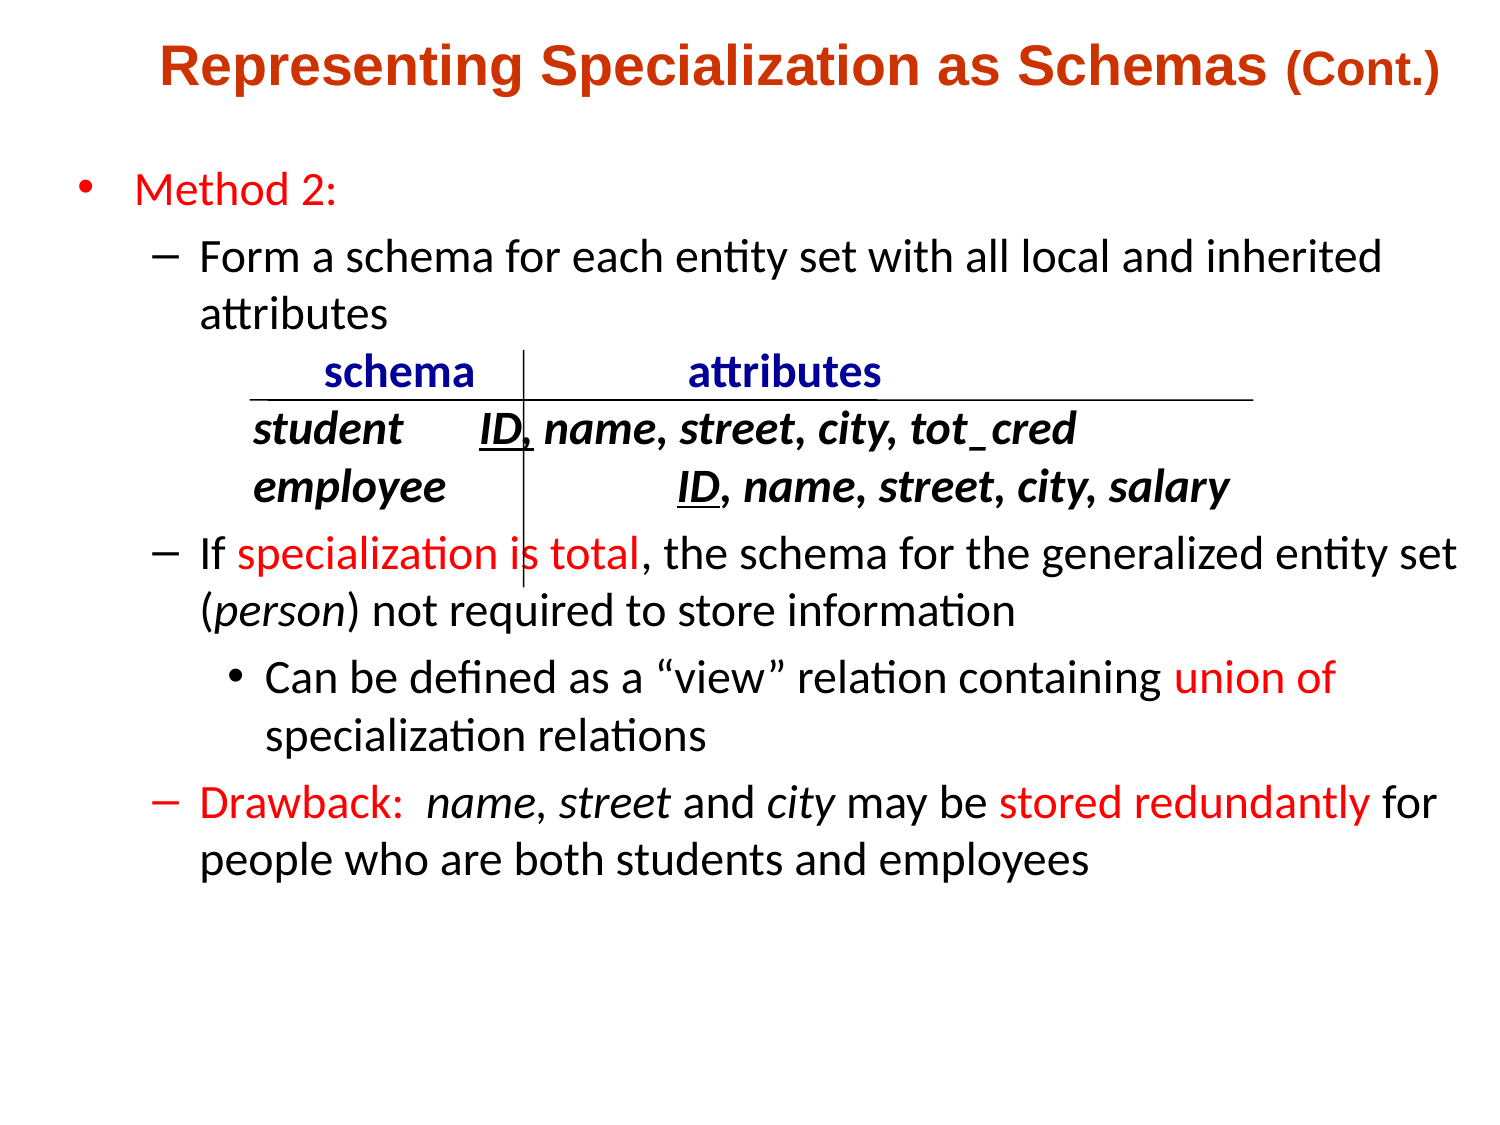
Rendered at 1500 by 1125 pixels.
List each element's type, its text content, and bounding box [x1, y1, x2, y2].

title Representing Specialization as Schemas (Cont.) [137, 12, 1463, 113]
list Method 2: Form a schema for each entity set with all local and inherited attributes schema attributes student ID, name, street, city, tot_cred employee ID, name, street, city, salary If specialization is total, the schema for the generalized entity set (person) not required to store information Can be defined as a “view” relation containing union of specialization relations Drawback: name, street and city may be stored redundantly for people who are both students and employees [62, 149, 1481, 996]
